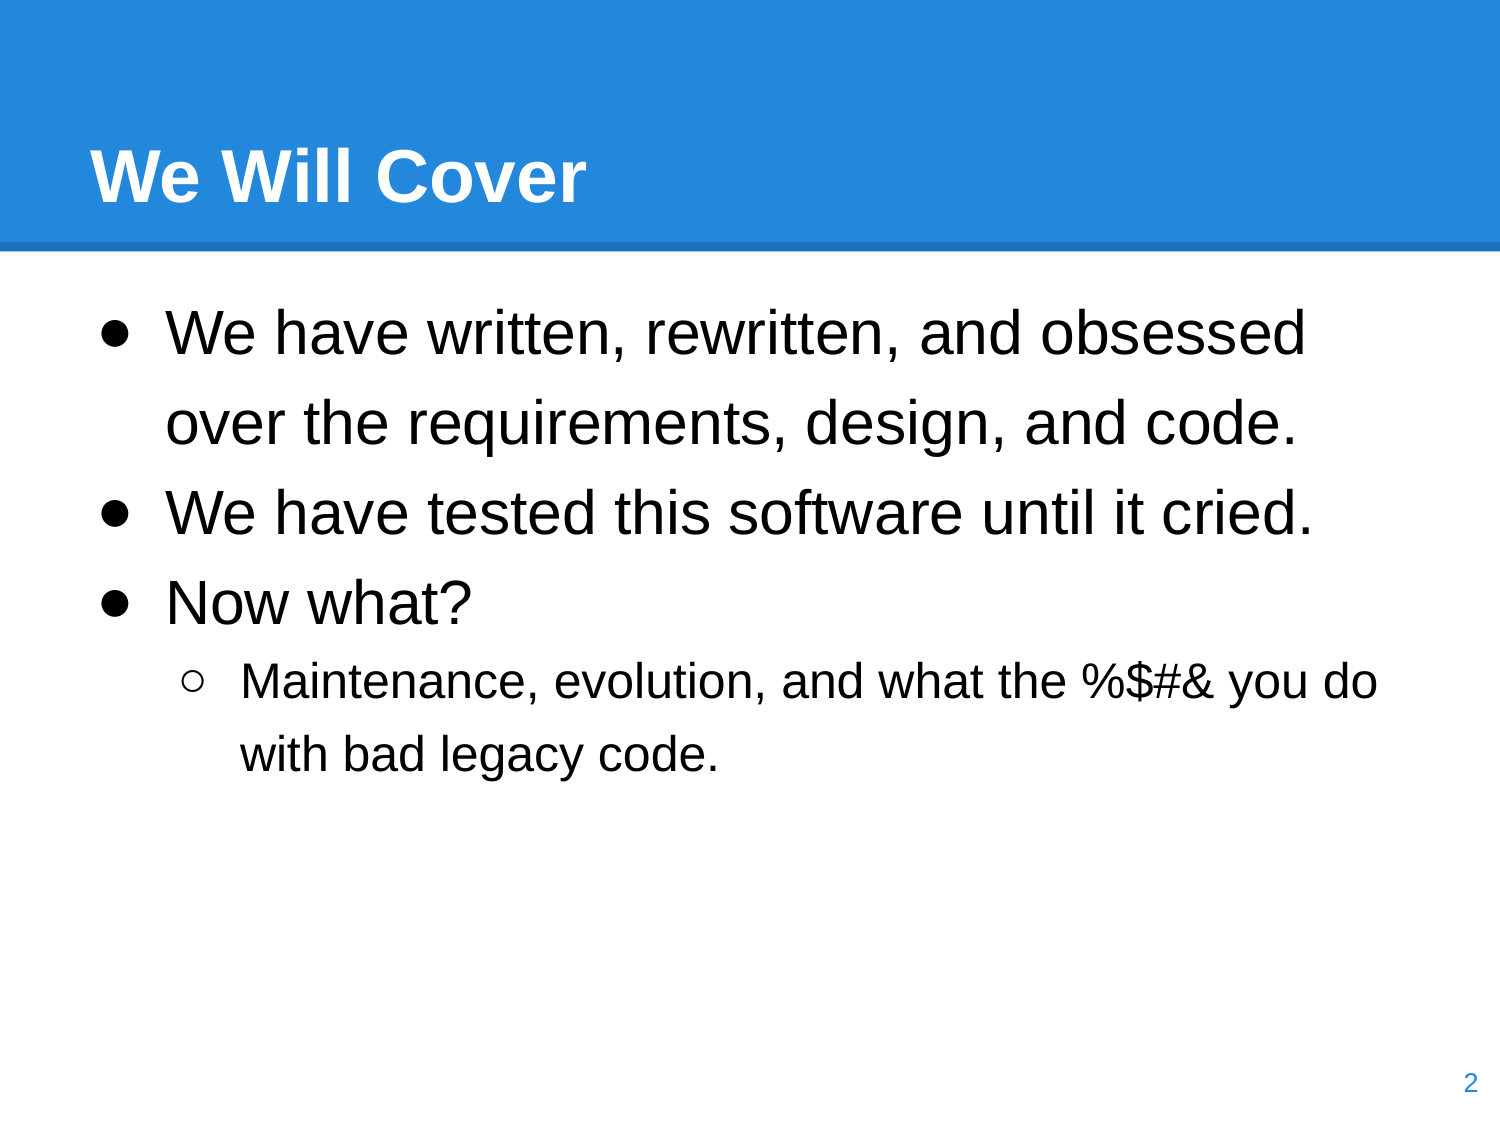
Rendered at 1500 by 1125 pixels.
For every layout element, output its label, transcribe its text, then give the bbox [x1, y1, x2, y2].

slide_number ‹#› [1403, 1038, 1494, 1125]
list We have written, rewritten, and obsessed over the requirements, design, and code. We have tested this software until it cried. Now what? Maintenance, evolution, and what the %$#& you do with bad legacy code. [75, 262, 1425, 1078]
title We Will Cover [75, 45, 1425, 233]
